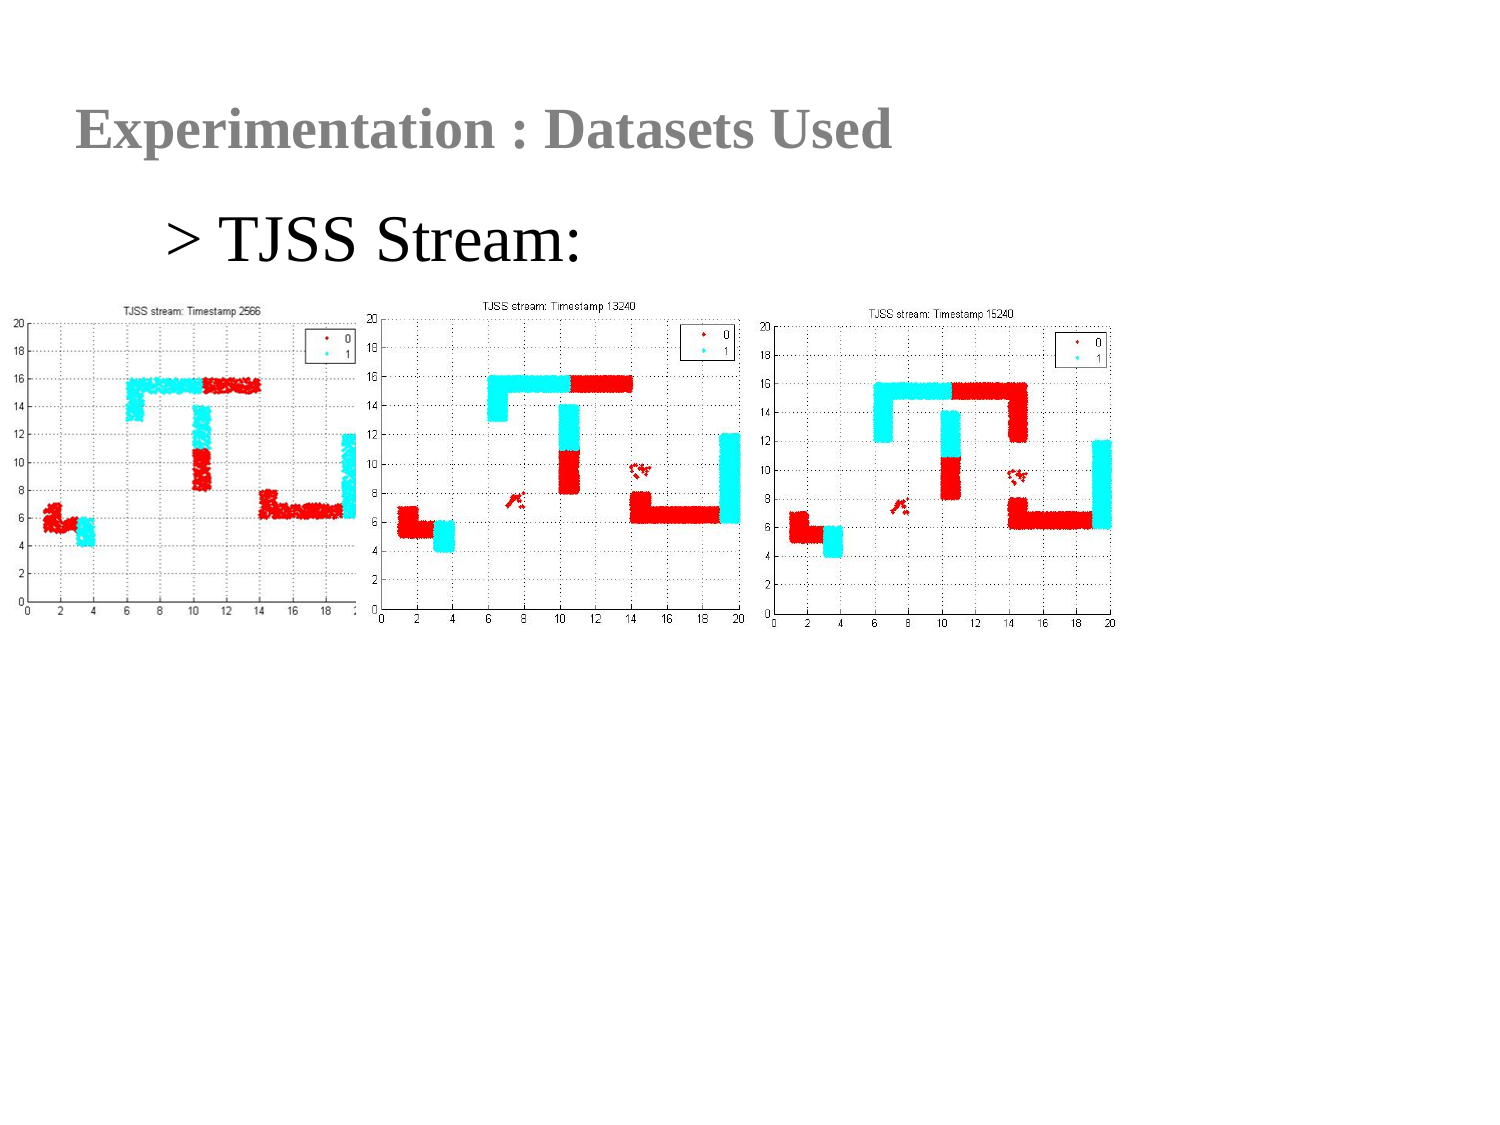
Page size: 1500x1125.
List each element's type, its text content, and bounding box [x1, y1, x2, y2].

picture [6, 296, 1126, 638]
text_box > TJSS Stream: [149, 187, 1239, 513]
title Experimentation : Datasets Used [60, 62, 1336, 188]
